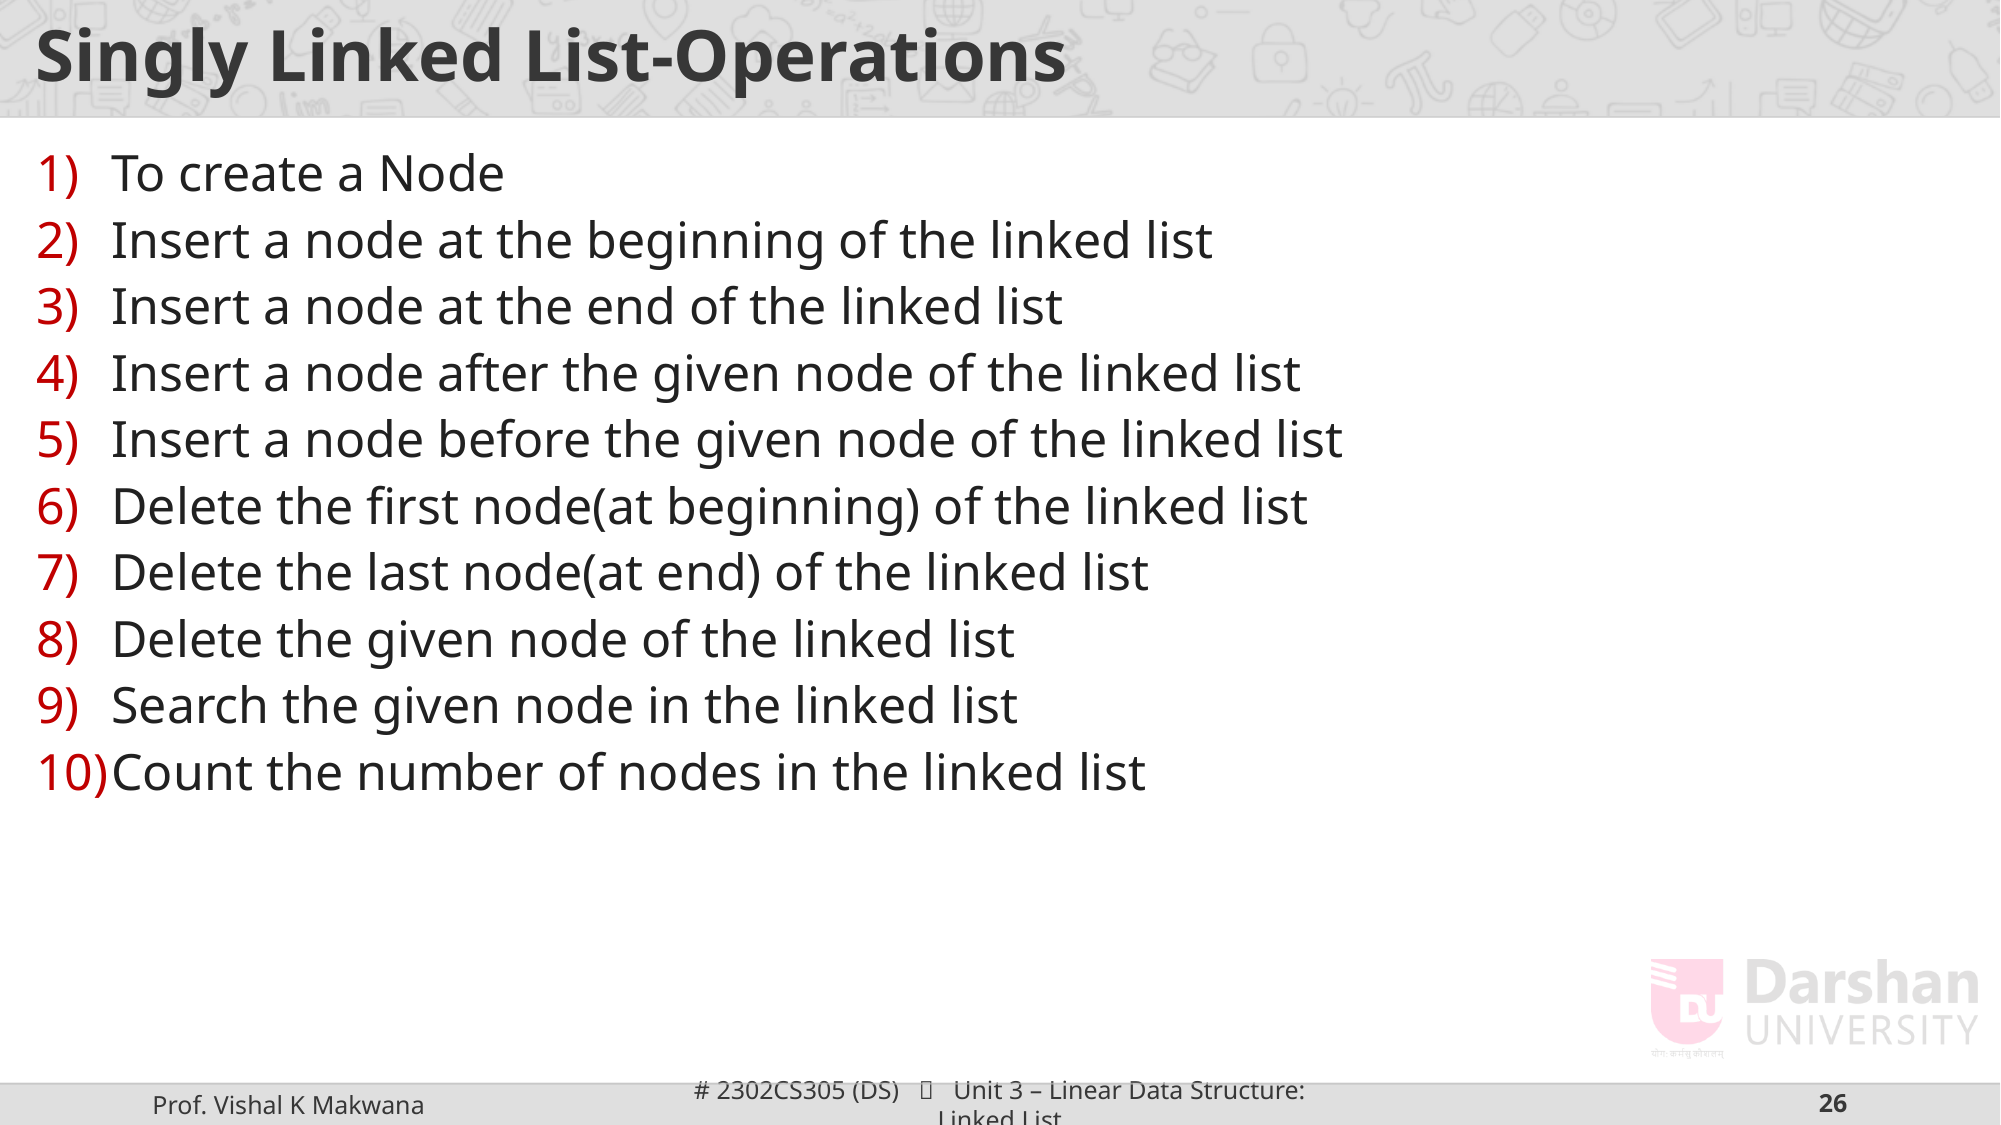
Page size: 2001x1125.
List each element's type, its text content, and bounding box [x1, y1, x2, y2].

title Singly Linked List-Operations [0, 0, 2000, 117]
list To create a Node Insert a node at the beginning of the linked list Insert a node at the end of the linked list Insert a node after the given node of the linked list Insert a node before the given node of the linked list Delete the first node(at beginning) of the linked list Delete the last node(at end) of the linked list Delete the given node of the linked list Search the given node in the linked list Count the number of nodes in the linked list [21, 141, 1979, 1059]
